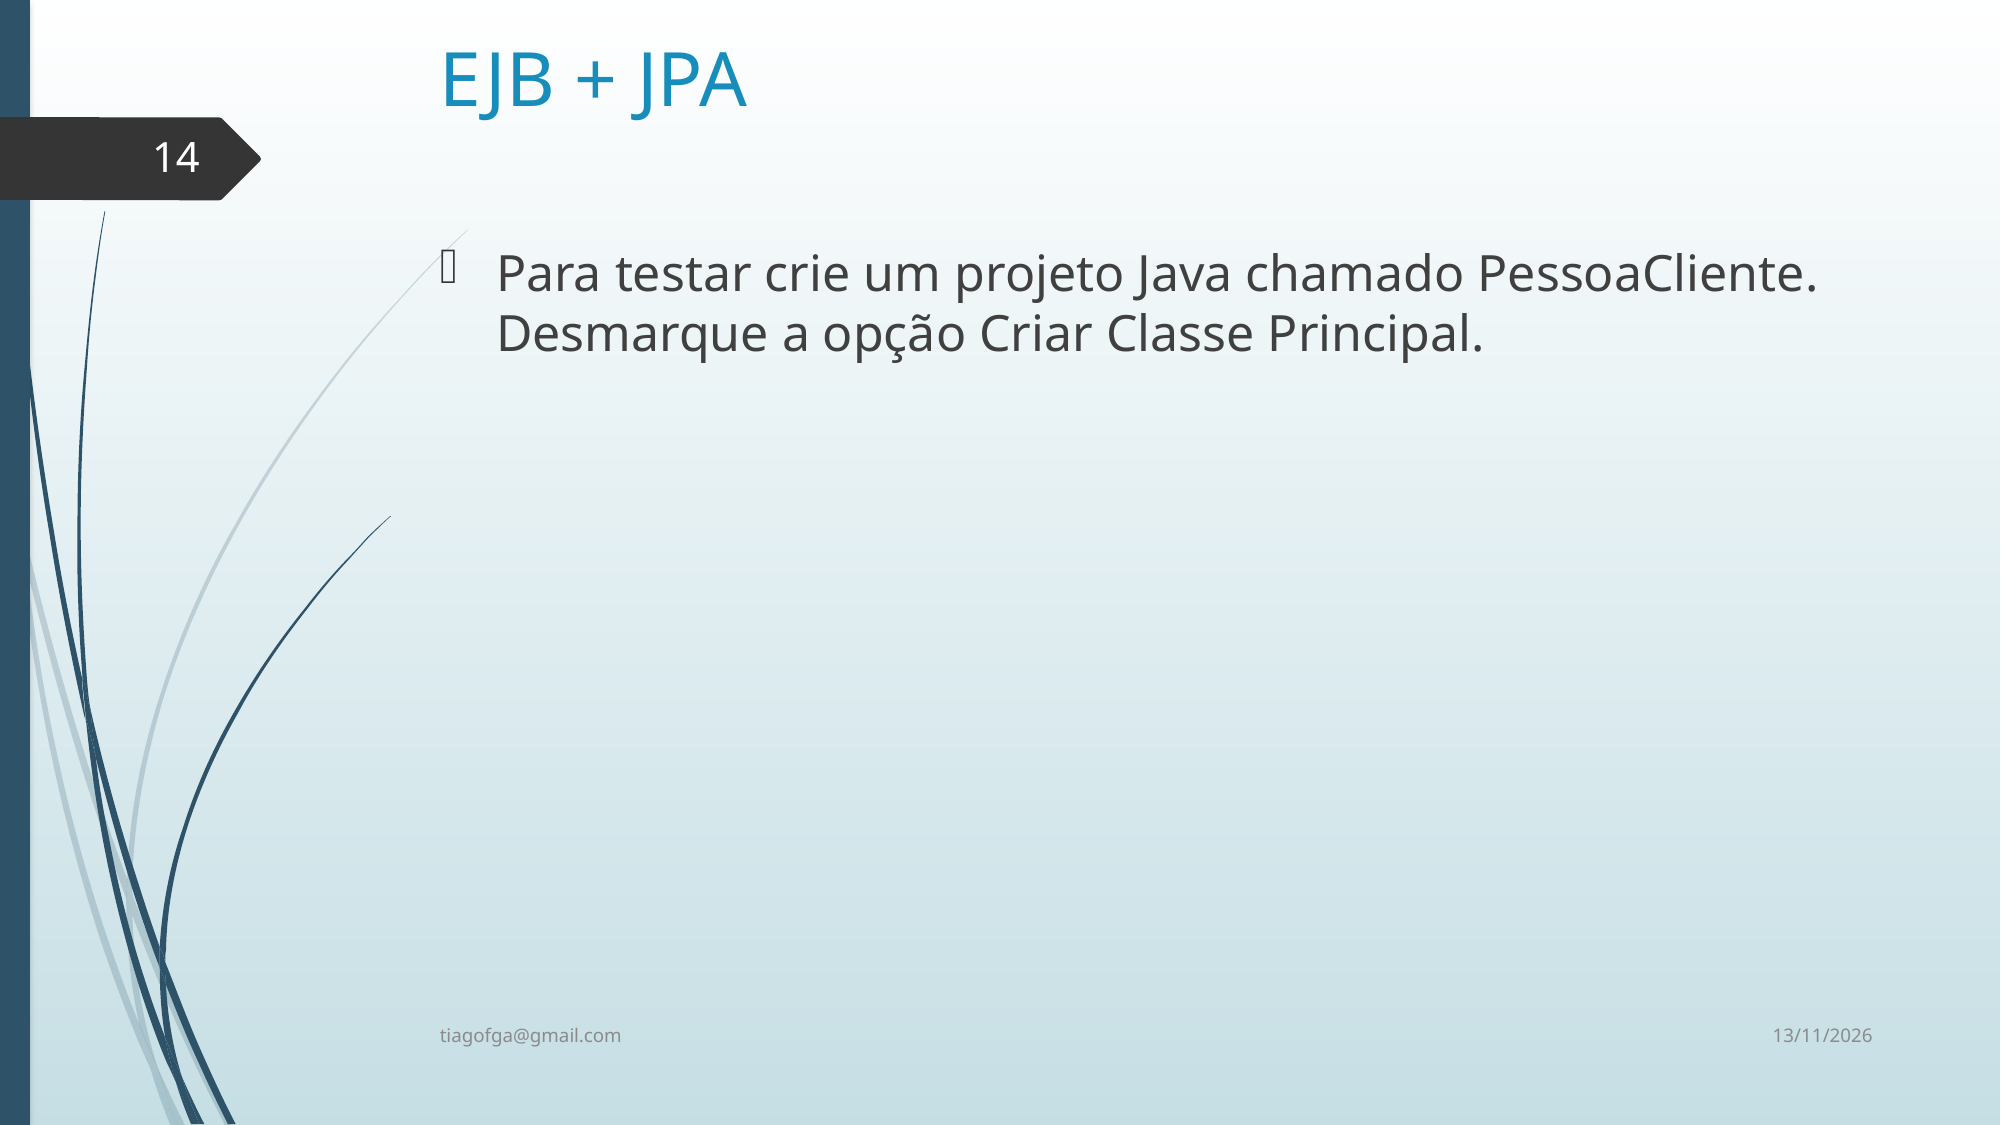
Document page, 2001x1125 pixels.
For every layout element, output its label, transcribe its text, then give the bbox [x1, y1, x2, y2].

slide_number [1699, 1005, 1888, 1067]
list Para testar crie um projeto Java chamado PessoaCliente. Desmarque a opção Criar Classe Principal. [424, 234, 1888, 970]
slide_number 14 [87, 129, 216, 190]
title EJB + JPA [424, 24, 1887, 234]
footer tiagofga@gmail.com [424, 1006, 1675, 1067]
